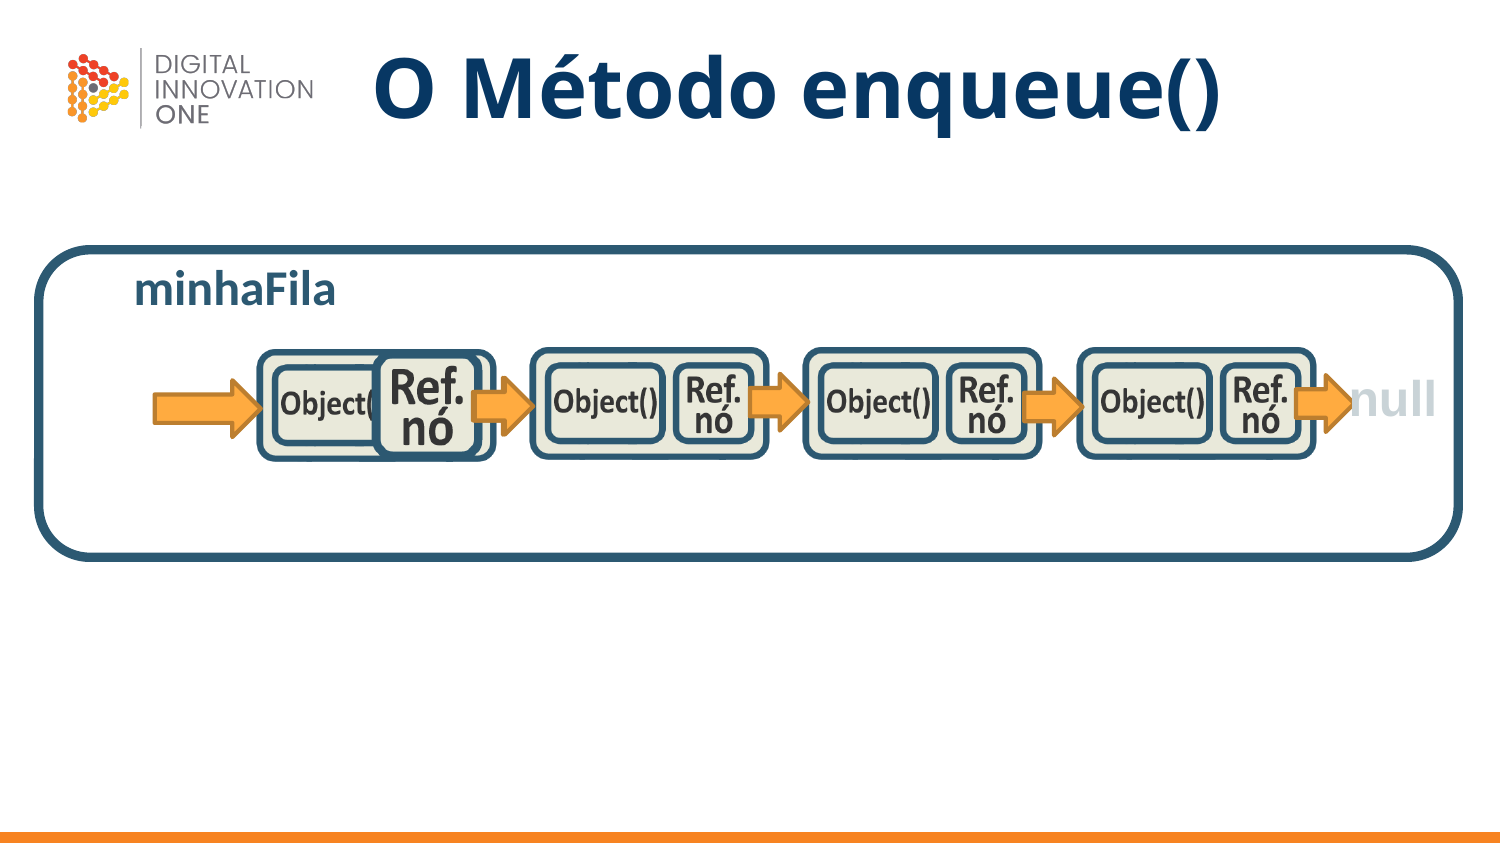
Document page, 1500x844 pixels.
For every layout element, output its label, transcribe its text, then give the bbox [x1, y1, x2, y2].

picture [1076, 346, 1318, 461]
subtitle O Método enqueue() [229, 37, 1366, 135]
text_box [774, 371, 797, 433]
picture [50, 39, 331, 138]
text_box [502, 375, 523, 437]
text_box [0, 832, 1500, 843]
text_box [152, 378, 251, 440]
picture [256, 344, 497, 463]
text_box [38, 249, 1459, 558]
text_box minhaFila [118, 248, 352, 324]
picture [528, 346, 770, 461]
text_box [1047, 376, 1071, 438]
picture [802, 346, 1043, 461]
